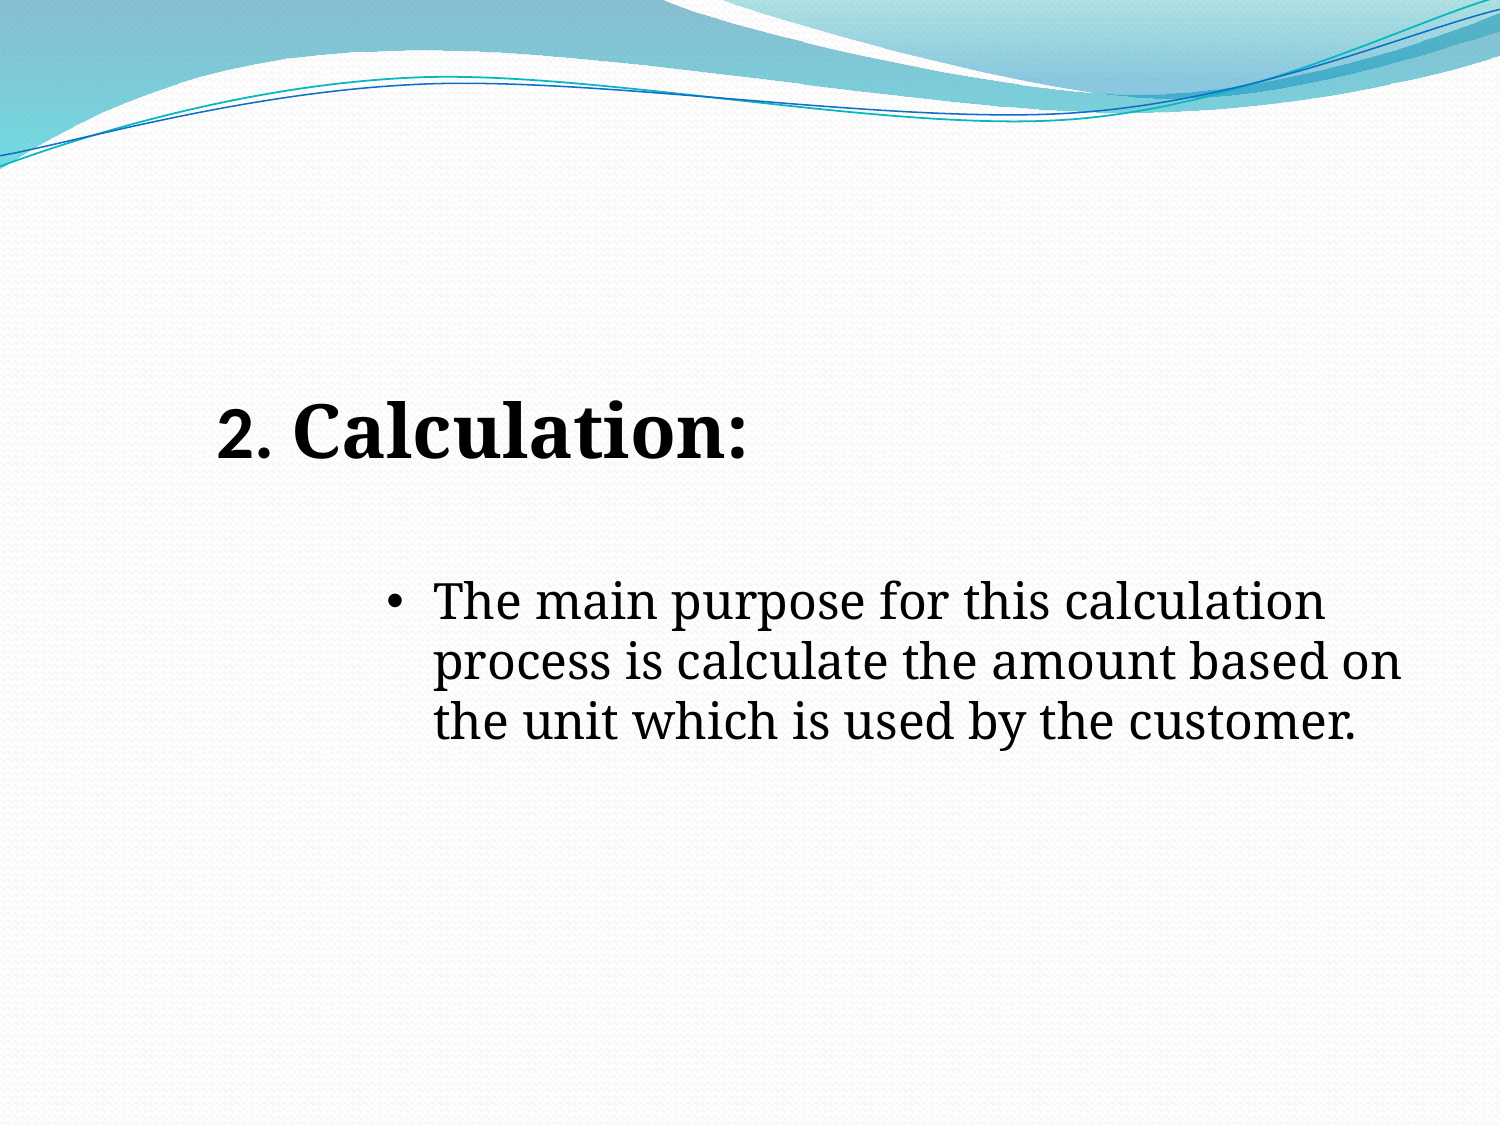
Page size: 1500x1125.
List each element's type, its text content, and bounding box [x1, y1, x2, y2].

text_box The main purpose for this calculation process is calculate the amount based on the unit which is used by the customer. [371, 562, 1459, 818]
text_box 2. Calculation: [201, 376, 765, 482]
